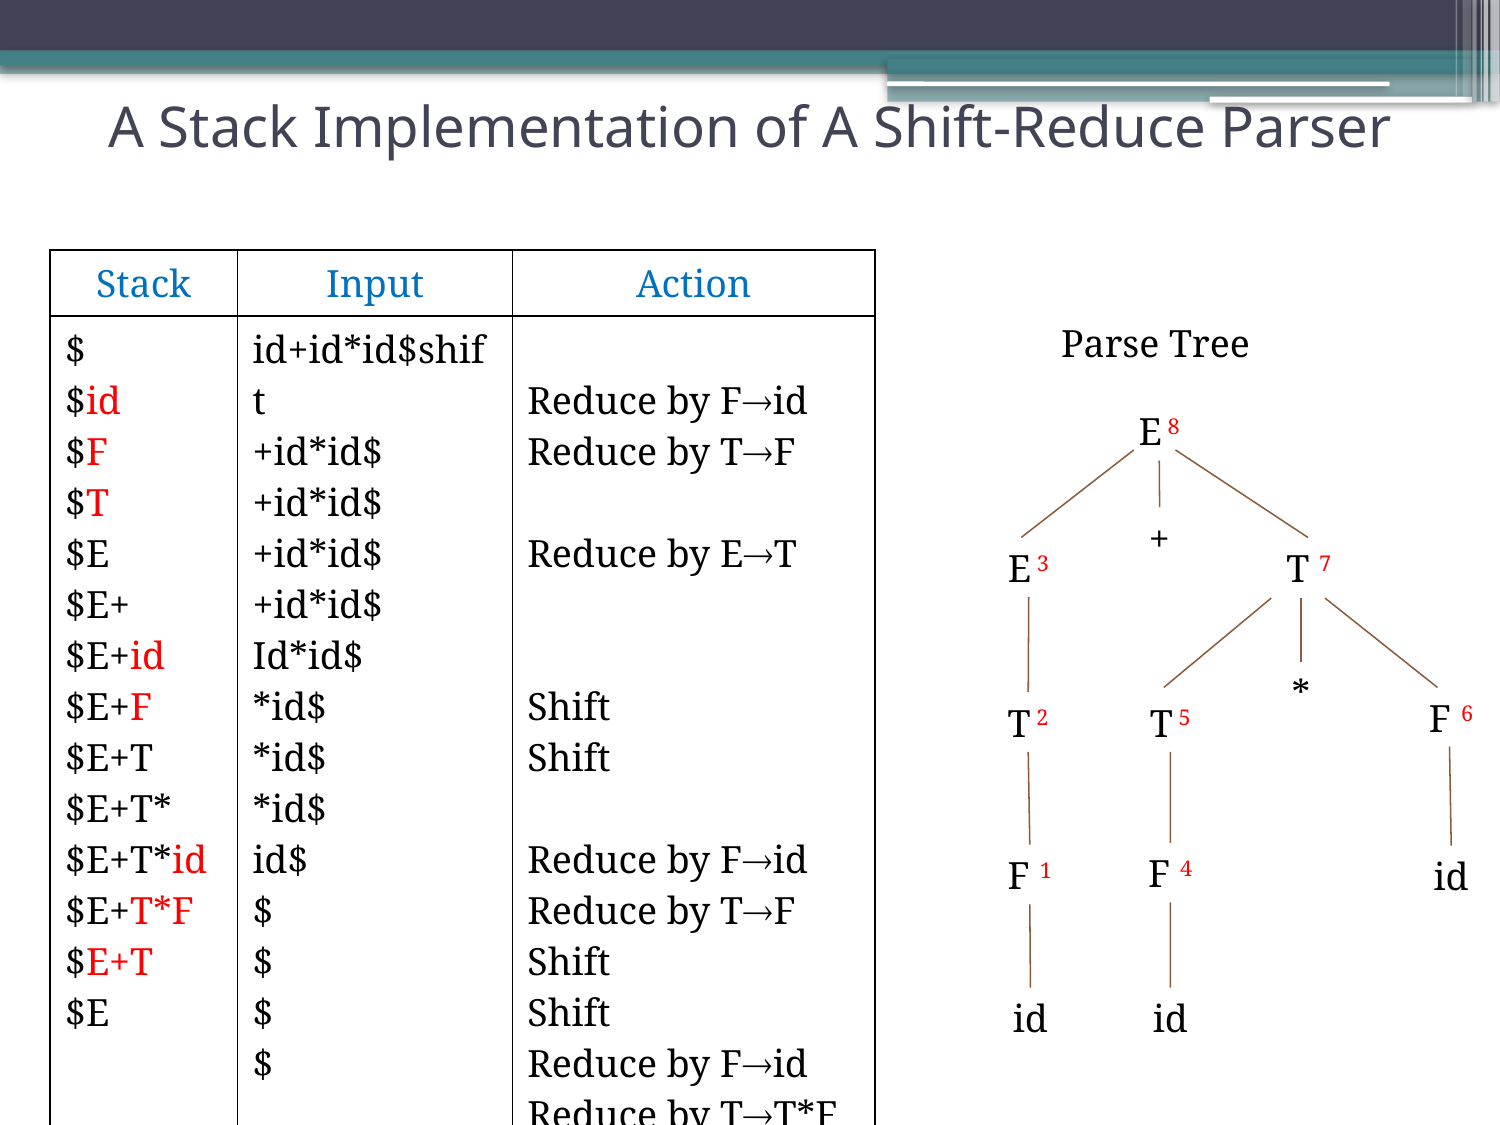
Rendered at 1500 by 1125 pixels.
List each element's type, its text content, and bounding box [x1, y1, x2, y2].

text_box F 1 [992, 844, 1067, 905]
text_box T 5 [1134, 692, 1206, 752]
text_box * [1276, 662, 1326, 723]
text_box E 8 [1123, 400, 1195, 461]
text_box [1324, 597, 1438, 688]
text_box T 2 [992, 692, 1064, 752]
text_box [1021, 449, 1135, 538]
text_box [1175, 449, 1309, 538]
text_box id [1418, 845, 1484, 906]
text_box F 4 [1133, 842, 1208, 903]
text_box + [1134, 507, 1185, 567]
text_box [1163, 597, 1272, 688]
text_box Parse Tree [1046, 312, 1272, 373]
table_cell $ $id $F $T $E $E+ $E+id $E+F $E+T $E+T* $E+T*id $E+T*F $E+T $E [51, 317, 237, 1125]
table_header Action [513, 251, 874, 315]
table_cell Reduce by Fid Reduce by TF Reduce by ET Shift Shift Reduce by Fid Reduce by TF Shift Shift Reduce by Fid Reduce by TT*F Reduce by E E+T Accept [513, 317, 874, 1125]
table_header Stack [51, 251, 237, 315]
text_box F 6 [1414, 687, 1489, 748]
text_box id [988, 987, 1073, 1048]
text_box T 7 [1271, 537, 1347, 598]
text_box id [1138, 987, 1203, 1048]
title A Stack Implementation of A Shift-Reduce Parser [75, 37, 1425, 213]
table_header Input [238, 251, 512, 315]
table_cell id+id*id$shift +id*id$ +id*id$ +id*id$ +id*id$ Id*id$ *id$ *id$ *id$ id$ $ $ $ $ [238, 317, 512, 1125]
text_box E 3 [993, 537, 1065, 598]
